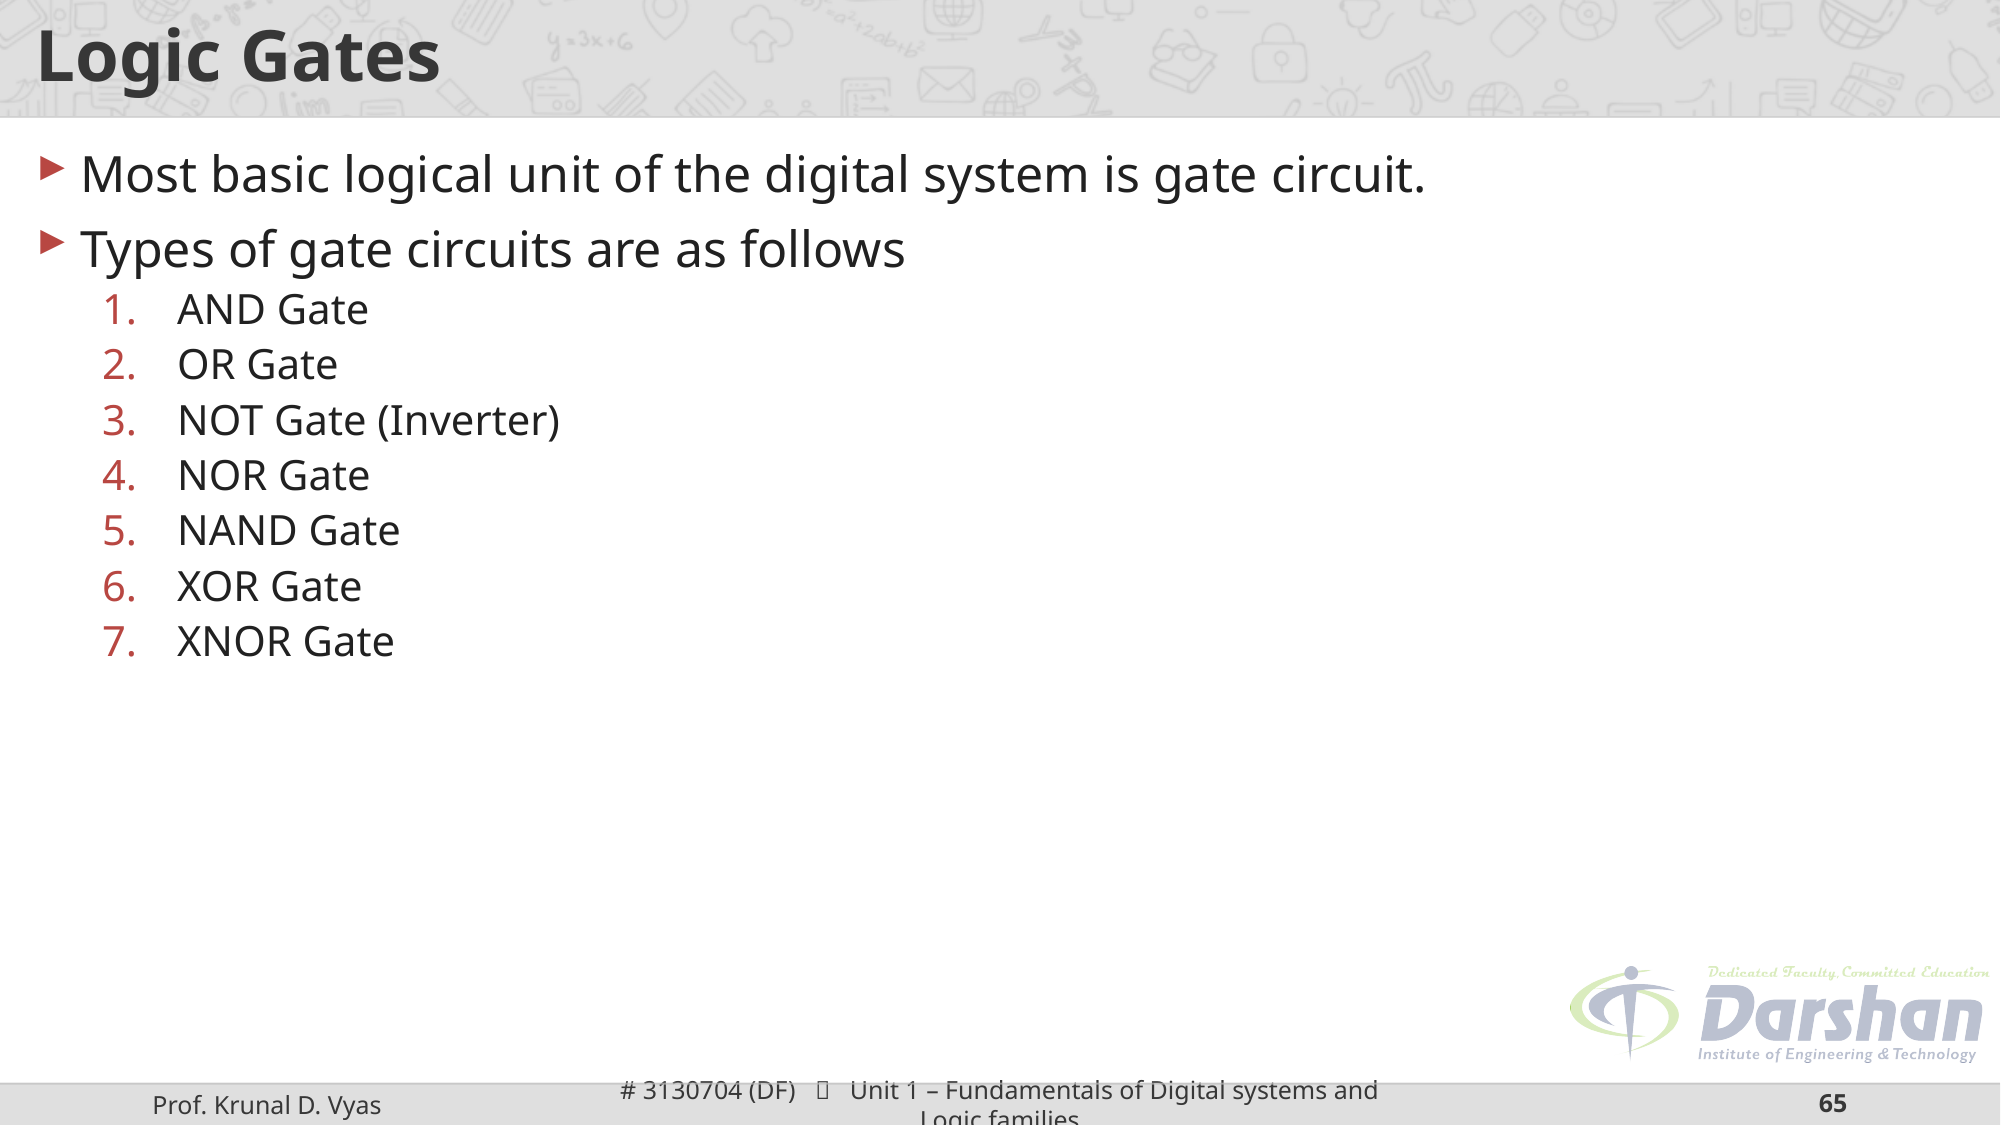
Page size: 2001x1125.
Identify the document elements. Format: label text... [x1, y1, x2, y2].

list Most basic logical unit of the digital system is gate circuit. Types of gate circuits are as follows AND Gate OR Gate NOT Gate (Inverter) NOR Gate NAND Gate XOR Gate XNOR Gate [21, 141, 1979, 1059]
title Logic Gates [0, 0, 2000, 117]
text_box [1570, 966, 1990, 1063]
